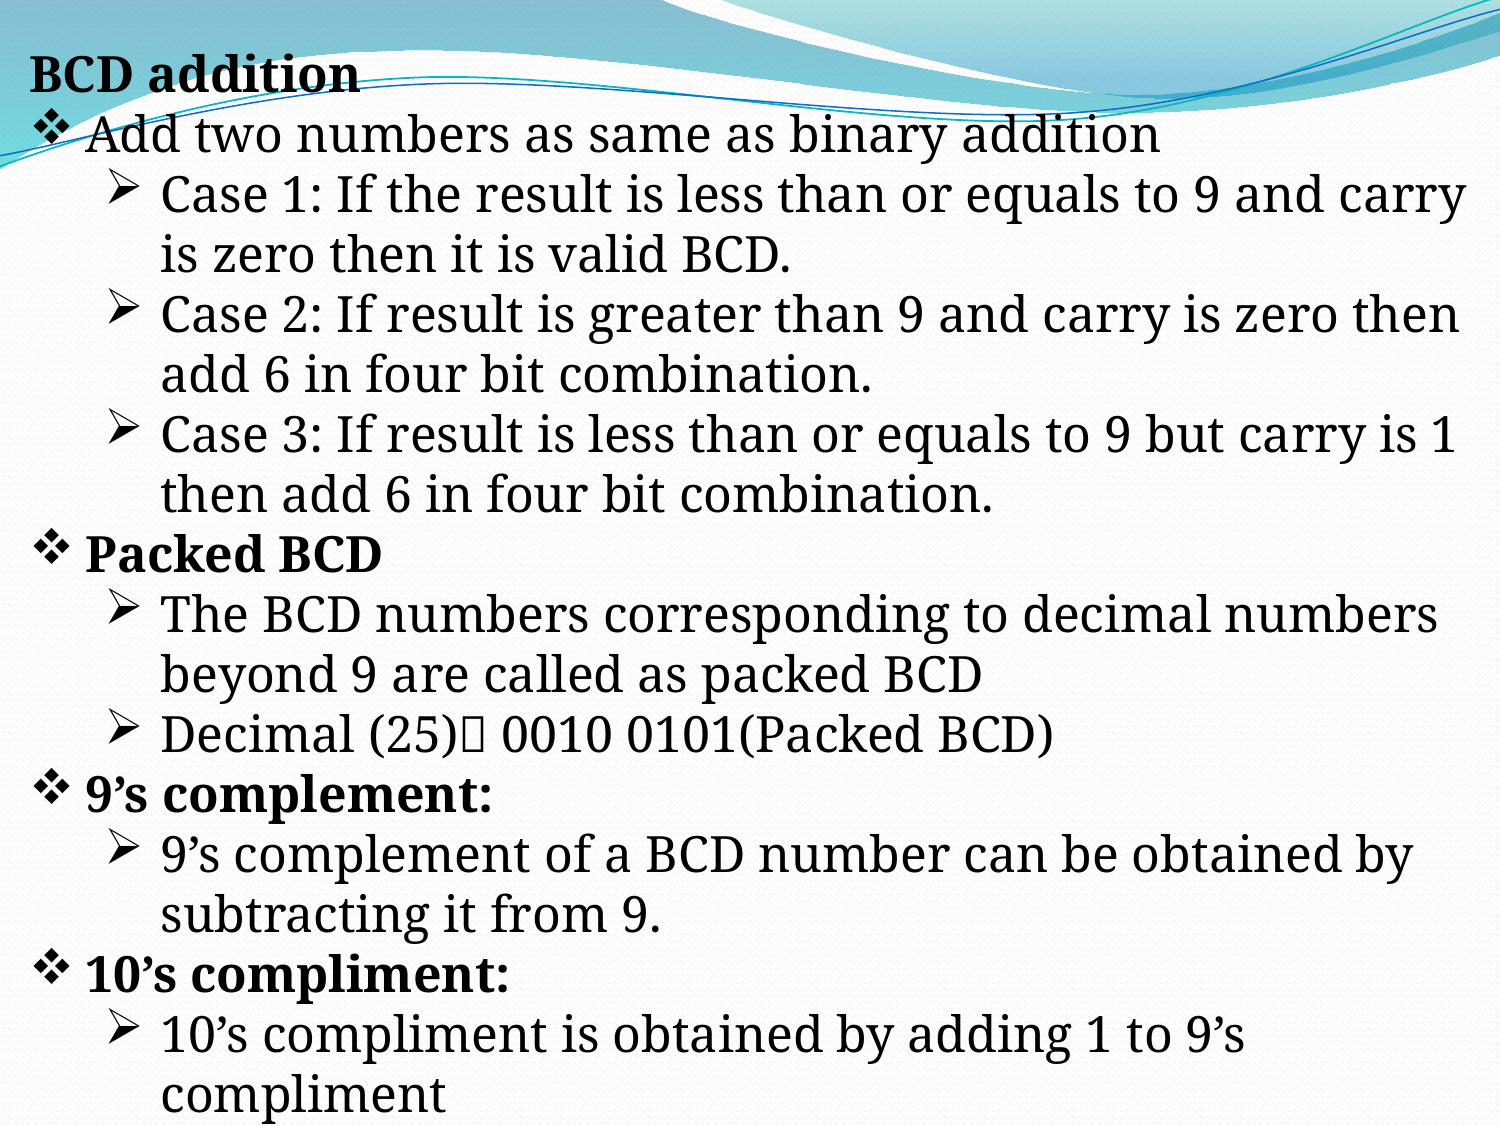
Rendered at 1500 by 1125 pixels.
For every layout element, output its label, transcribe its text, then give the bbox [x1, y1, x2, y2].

text_box BCD addition Add two numbers as same as binary addition Case 1: If the result is less than or equals to 9 and carry is zero then it is valid BCD. Case 2: If result is greater than 9 and carry is zero then add 6 in four bit combination. Case 3: If result is less than or equals to 9 but carry is 1 then add 6 in four bit combination. Packed BCD The BCD numbers corresponding to decimal numbers beyond 9 are called as packed BCD Decimal (25) 0010 0101(Packed BCD) 9’s complement: 9’s complement of a BCD number can be obtained by subtracting it from 9. 10’s compliment: 10’s compliment is obtained by adding 1 to 9’s compliment [29, 42, 1481, 1071]
